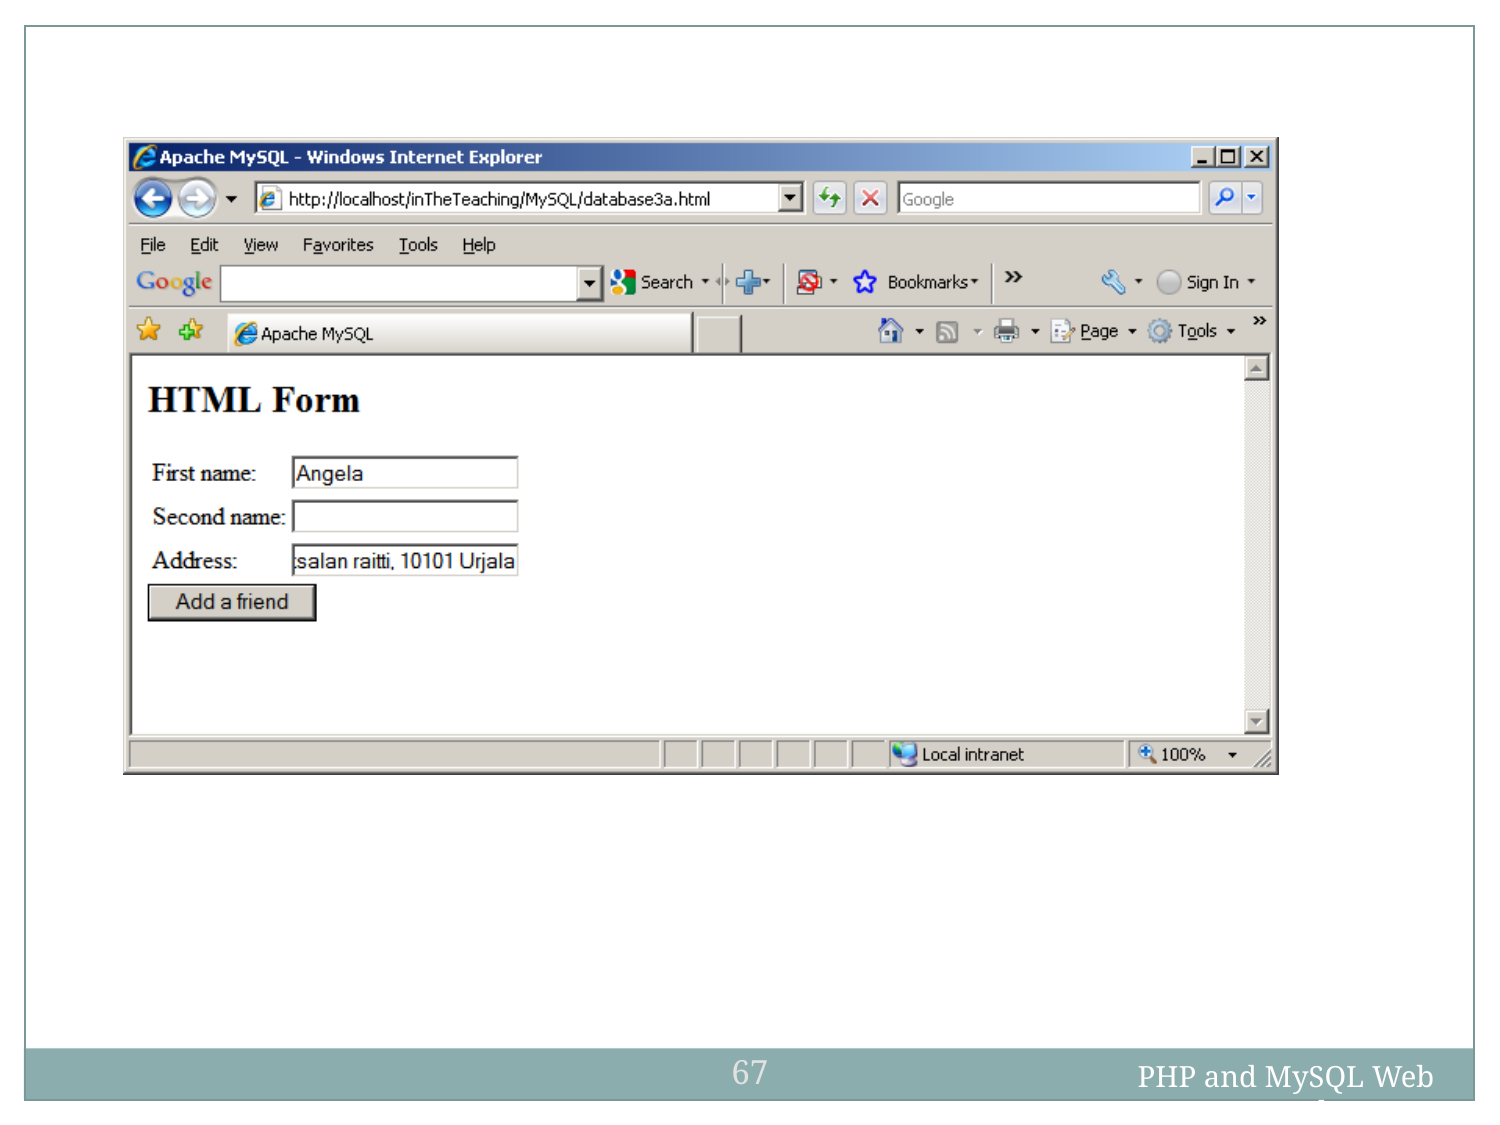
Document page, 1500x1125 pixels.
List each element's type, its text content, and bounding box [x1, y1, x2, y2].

picture [123, 136, 1279, 775]
slide_number 67 [699, 1037, 800, 1110]
slide_number PHP and MySQL Web Development [950, 1050, 1450, 1111]
